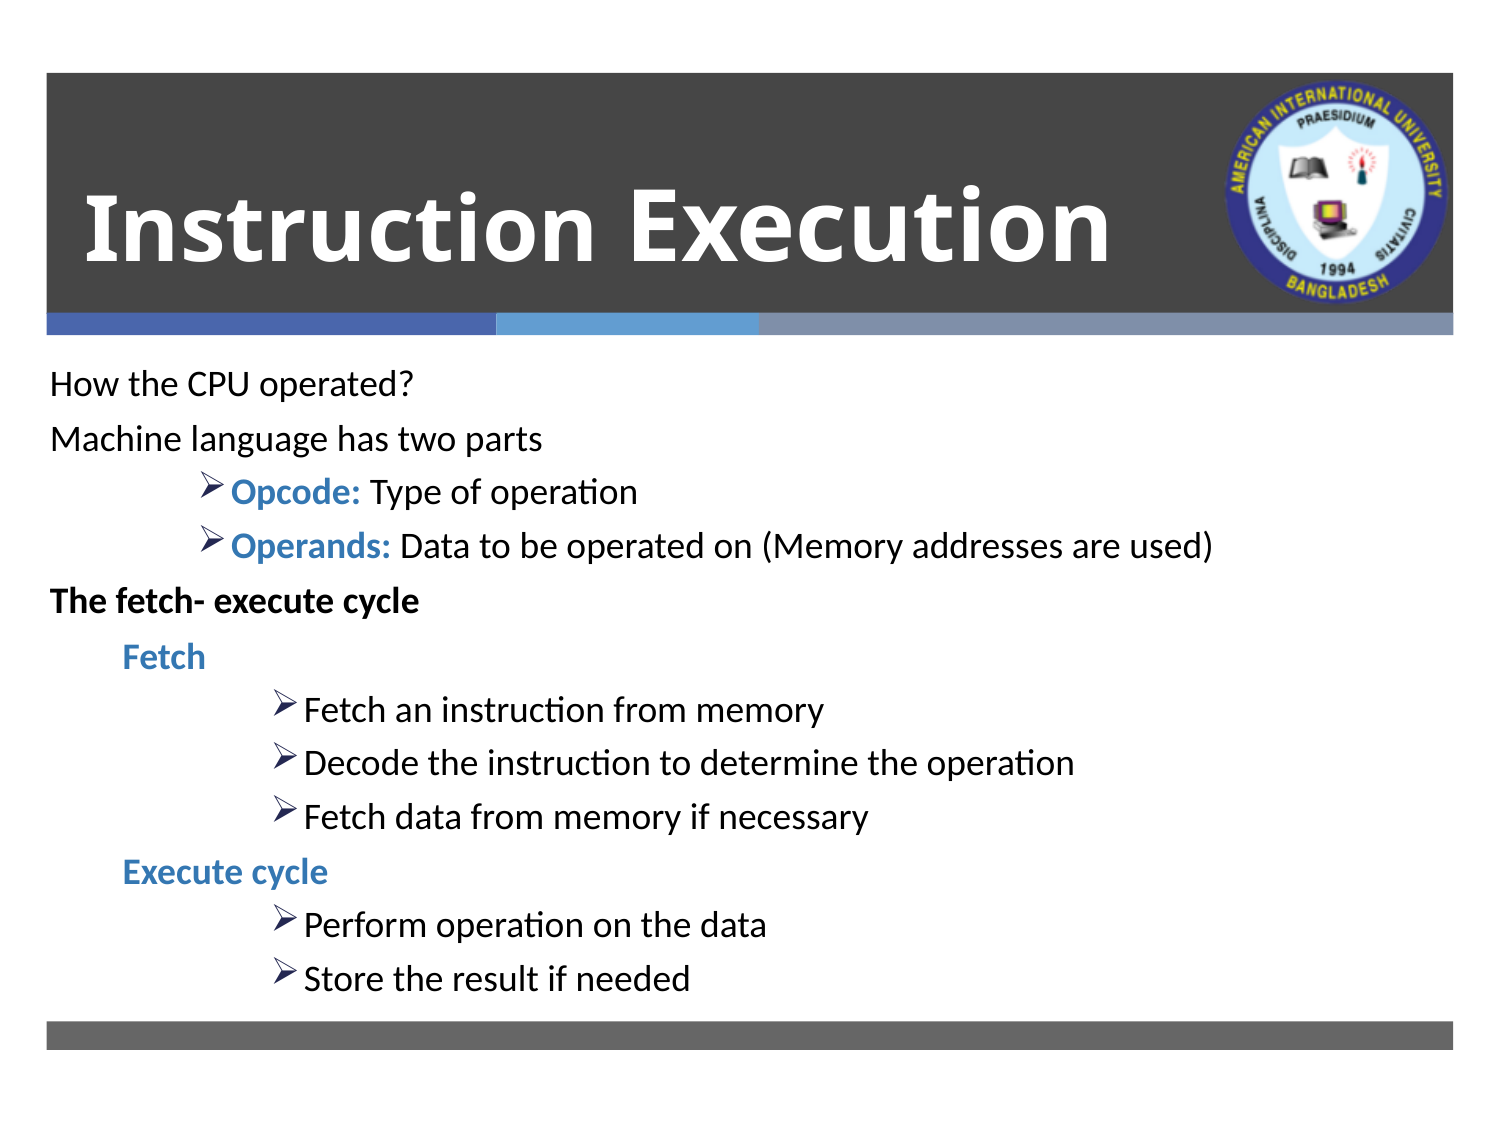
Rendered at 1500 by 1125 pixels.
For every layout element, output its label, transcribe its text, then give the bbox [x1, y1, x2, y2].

title Instruction Execution [69, 110, 1255, 289]
text_box How the CPU operated? Machine language has two parts Opcode: Type of operation Operands: Data to be operated on (Memory addresses are used) The fetch- execute cycle Fetch Fetch an instruction from memory Decode the instruction to determine the operation Fetch data from memory if necessary Execute cycle Perform operation on the data Store the result if needed [34, 295, 1422, 1006]
picture [1220, 75, 1454, 310]
